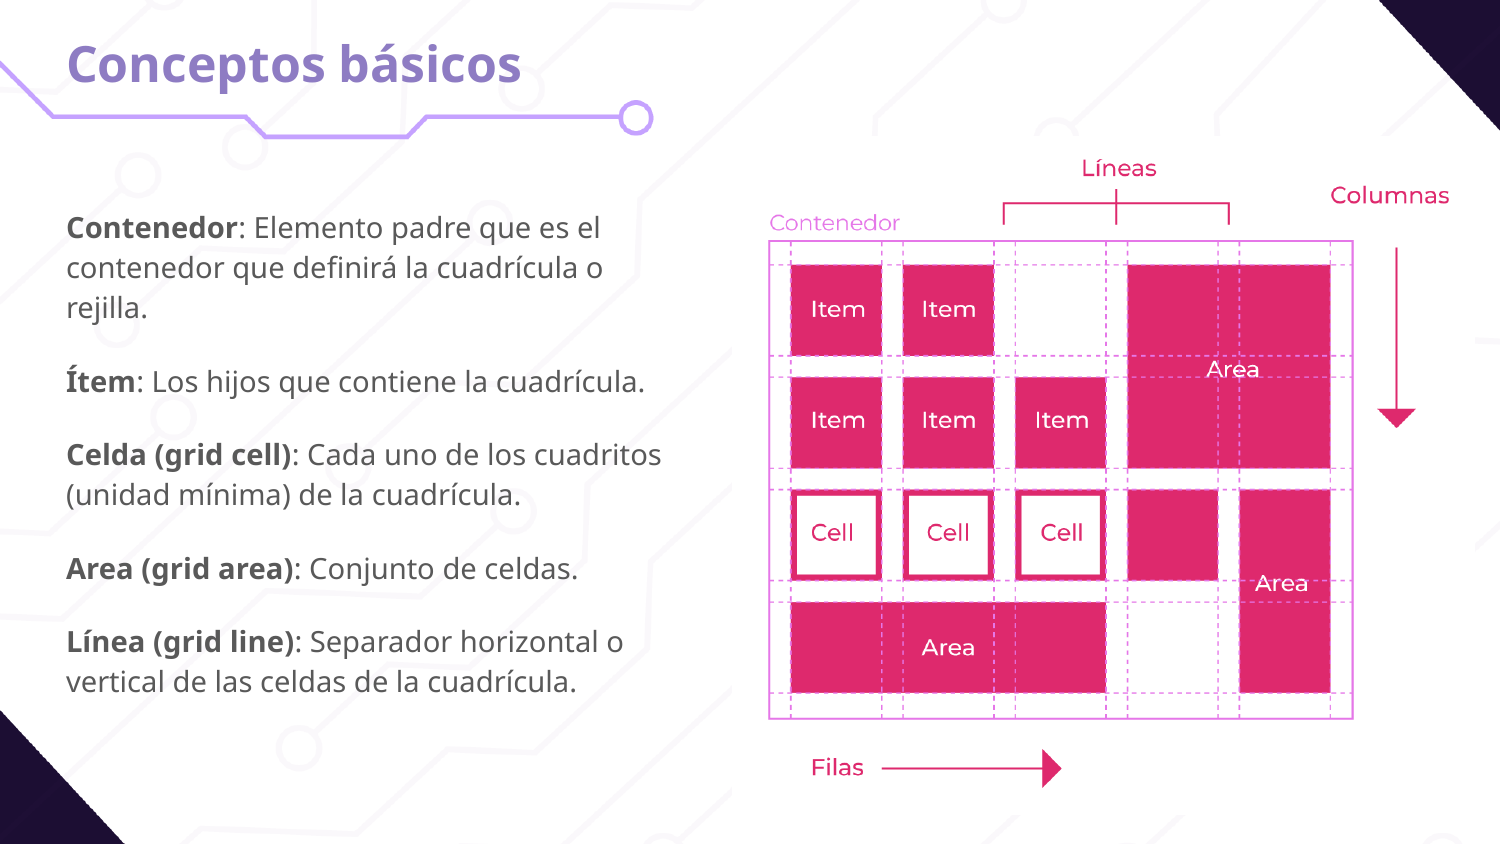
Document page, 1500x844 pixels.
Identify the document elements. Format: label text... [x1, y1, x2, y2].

title Conceptos básicos [51, 17, 1449, 112]
list Contenedor: Elemento padre que es el contenedor que definirá la cuadrícula o rejilla. Ítem: Los hijos que contiene la cuadrícula. Celda (grid cell): Cada uno de los cuadritos (unidad mínima) de la cuadrícula. Area (grid area): Conjunto de celdas. Línea (grid line): Separador horizontal o vertical de las celdas de la cuadrícula. [51, 189, 708, 794]
picture [0, 0, 1500, 844]
